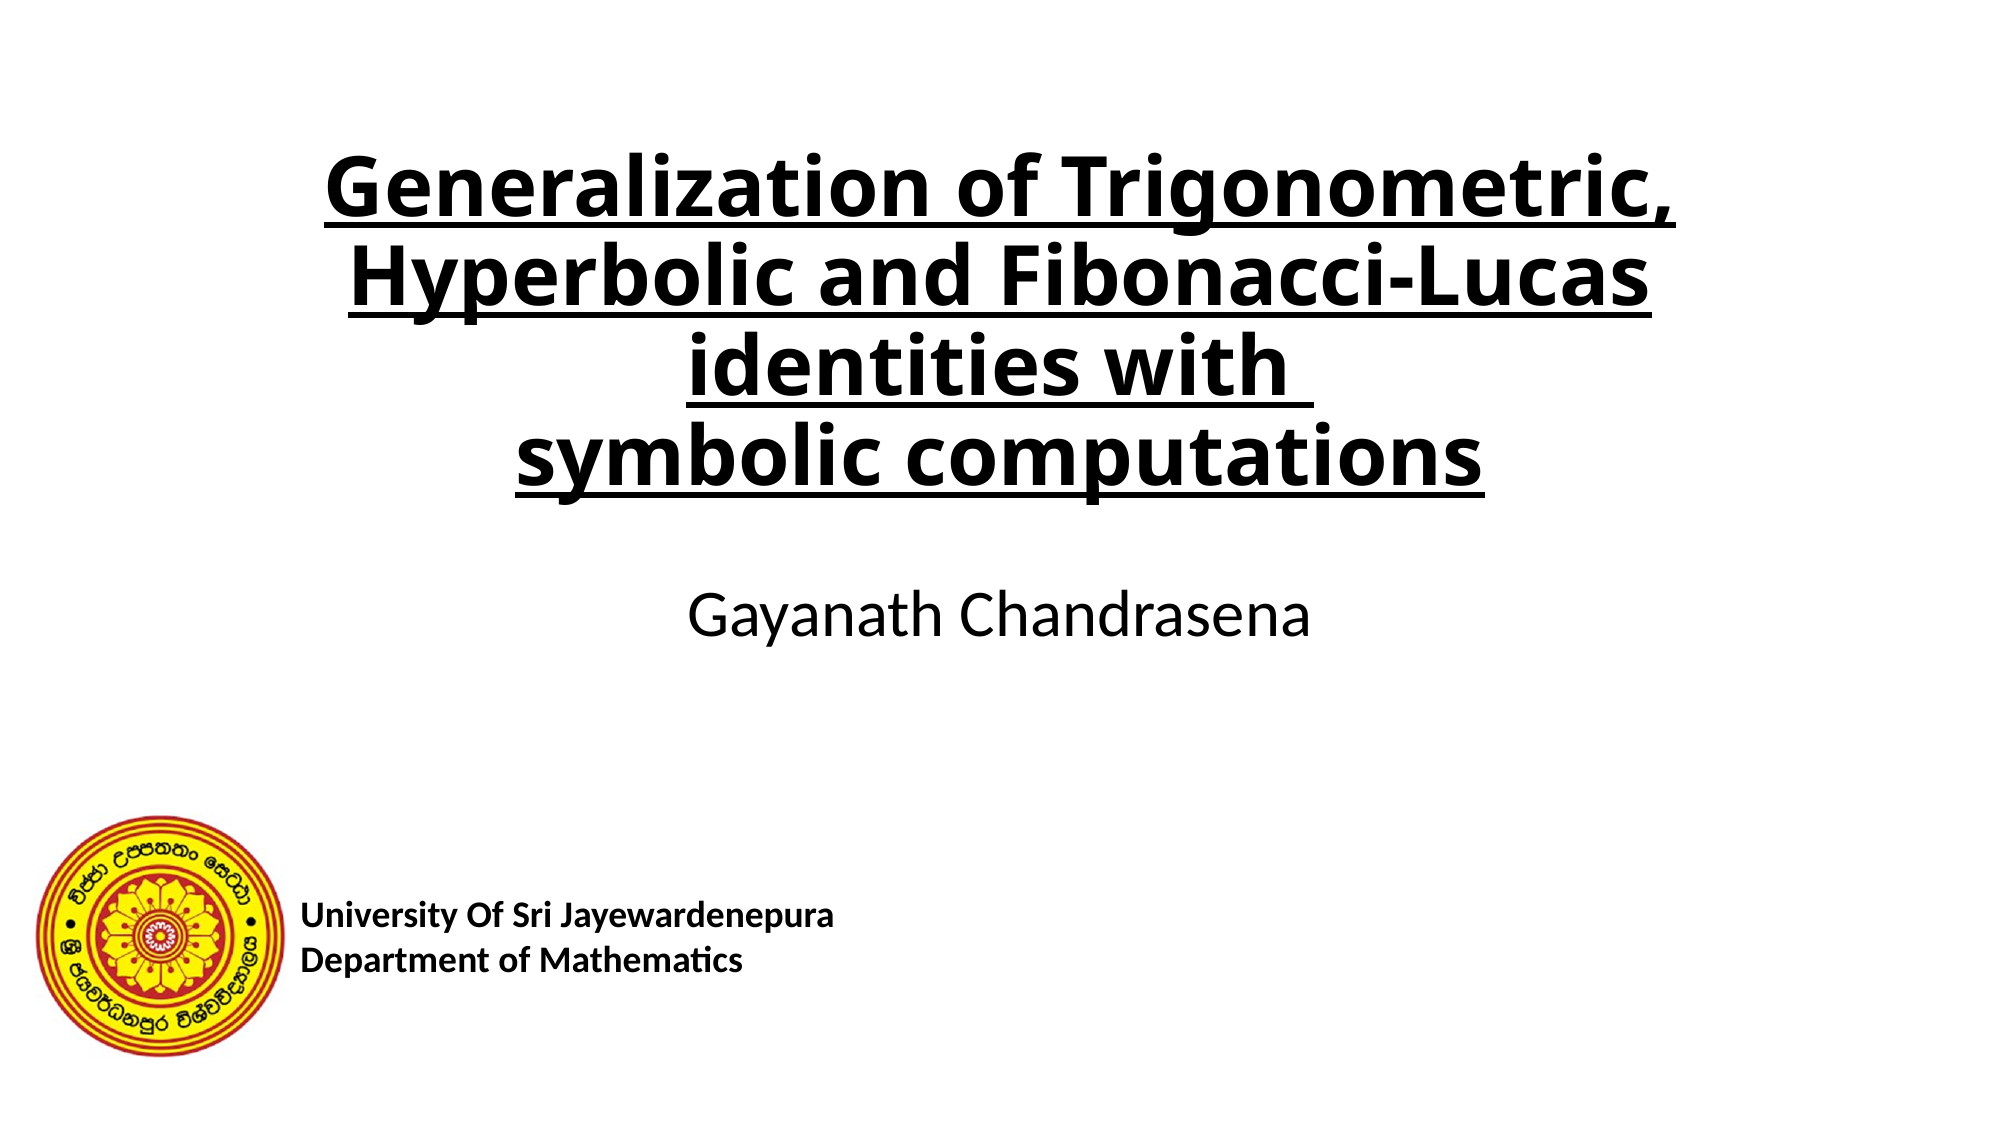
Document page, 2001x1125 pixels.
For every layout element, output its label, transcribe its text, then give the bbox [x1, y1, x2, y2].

picture [34, 813, 286, 1058]
title Generalization of Trigonometric, Hyperbolic and Fibonacci-Lucas identities with symbolic computations [249, 61, 1750, 825]
text_box University Of Sri Jayewardenepura Department of Mathematics [286, 882, 1095, 1033]
text_box Gayanath Chandrasena [479, 562, 1521, 658]
